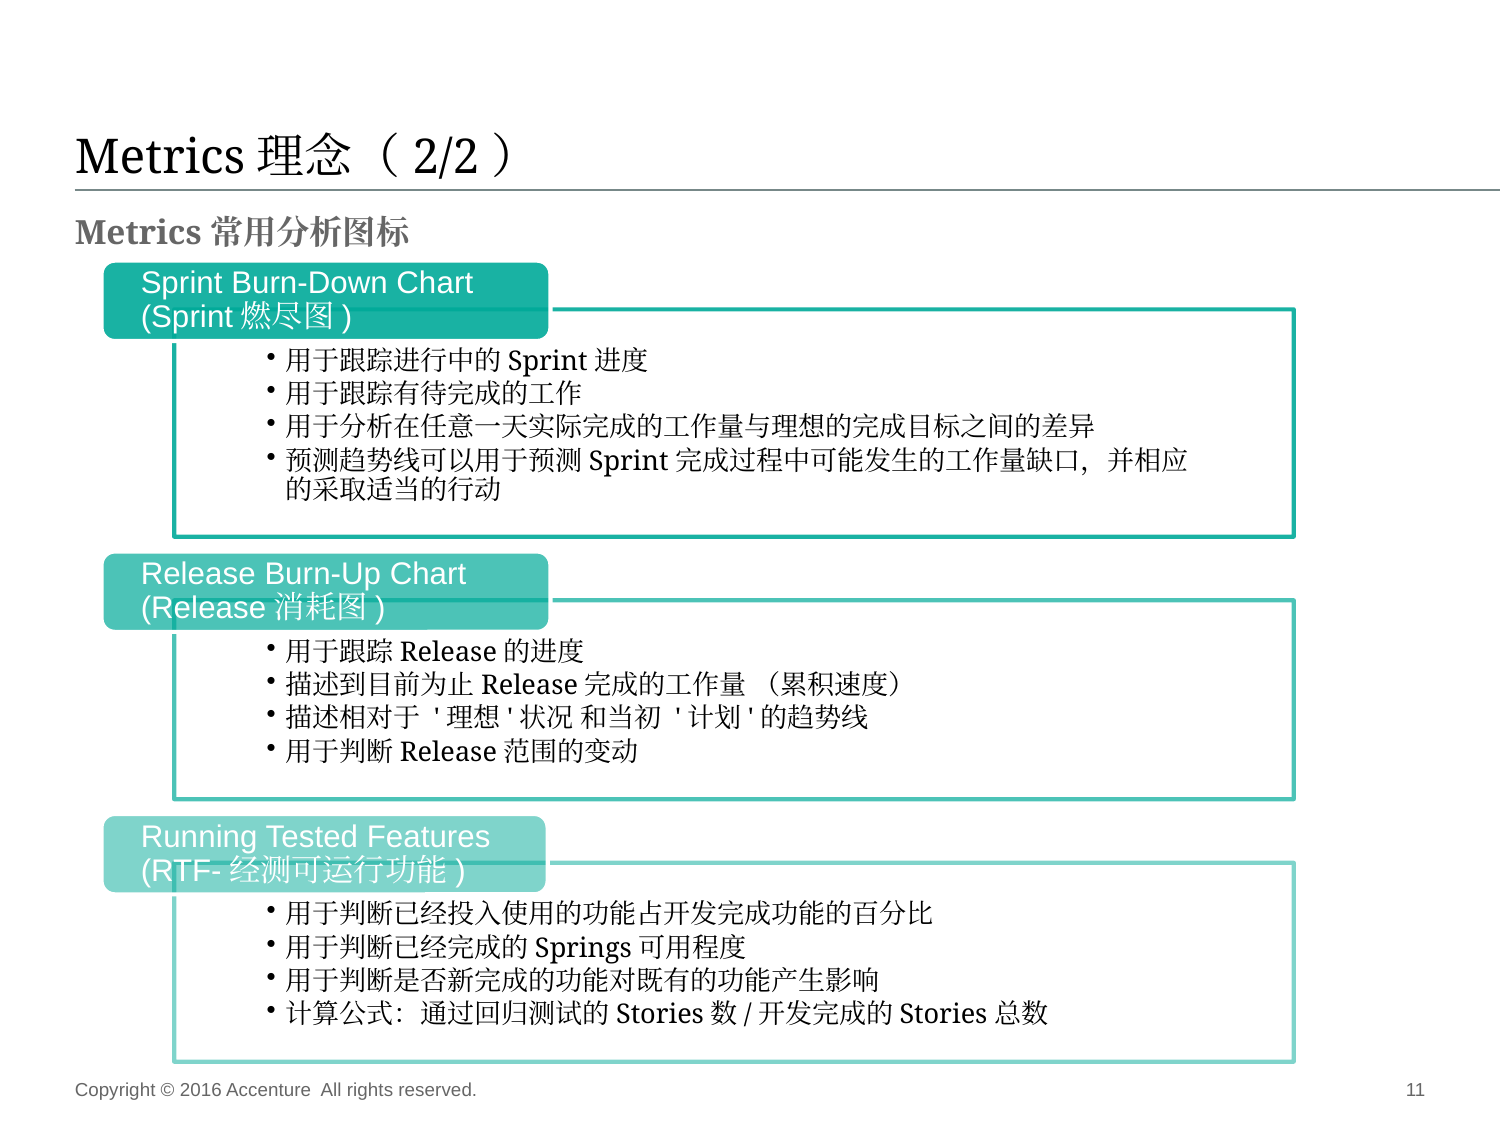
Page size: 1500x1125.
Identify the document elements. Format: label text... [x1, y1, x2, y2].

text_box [101, 257, 1295, 1070]
list Metrics常用分析图标 [74, 203, 1500, 915]
footer Copyright © 2016 Accenture All rights reserved. [74, 1078, 741, 1100]
slide_number 11 [1335, 1078, 1426, 1100]
title Metrics理念（2/2） [74, 19, 1426, 184]
